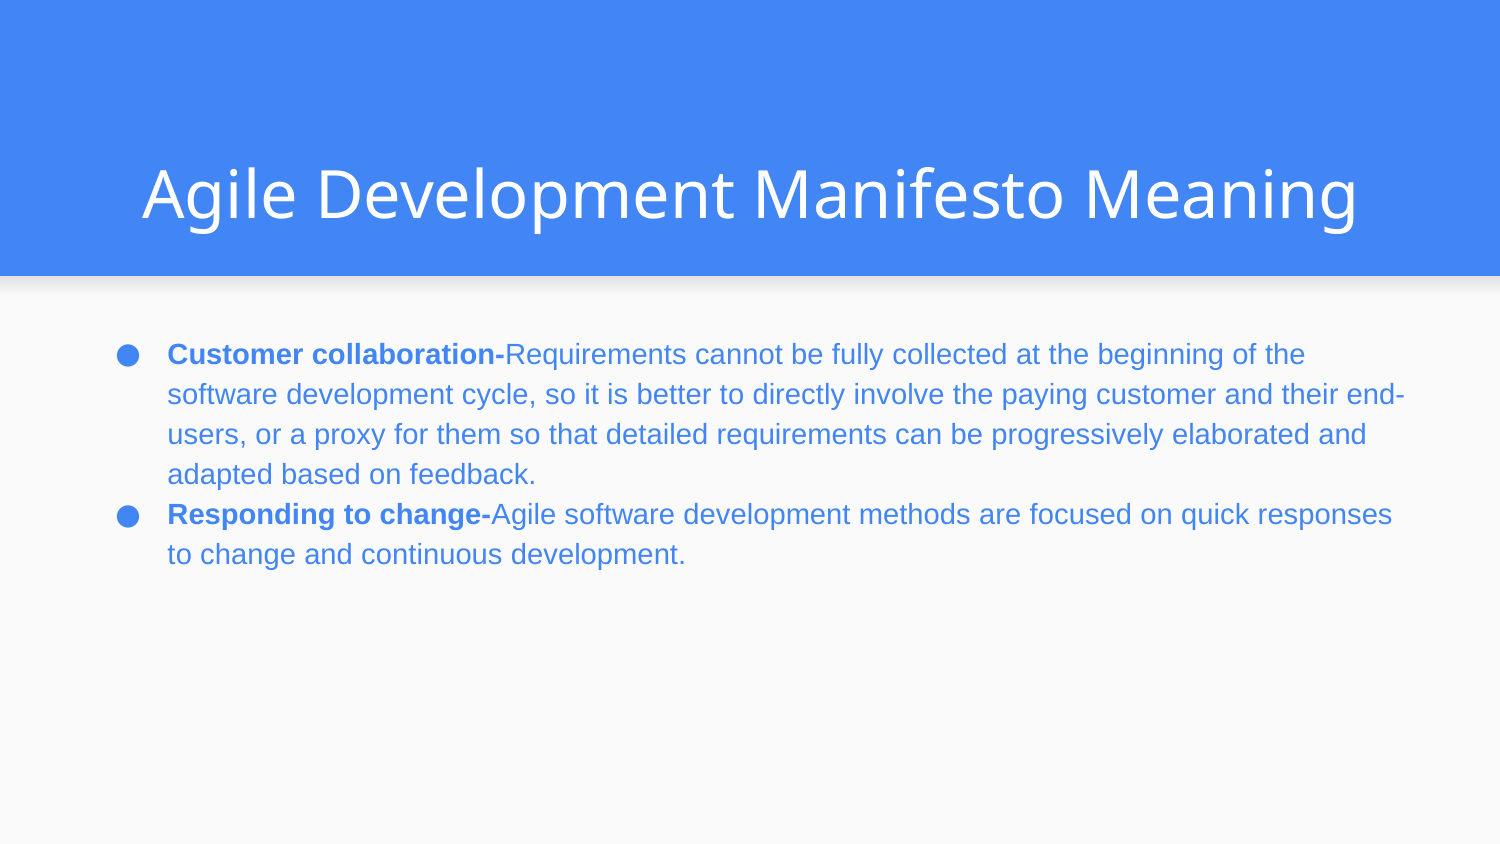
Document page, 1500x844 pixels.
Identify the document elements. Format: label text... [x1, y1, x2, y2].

title Agile Development Manifesto Meaning [77, 121, 1427, 248]
list Customer collaboration-Requirements cannot be fully collected at the beginning of the software development cycle, so it is better to directly involve the paying customer and their end-users, or a proxy for them so that detailed requirements can be progressively elaborated and adapted based on feedback. Responding to change-Agile software development methods are focused on quick responses to change and continuous development. [77, 314, 1427, 760]
